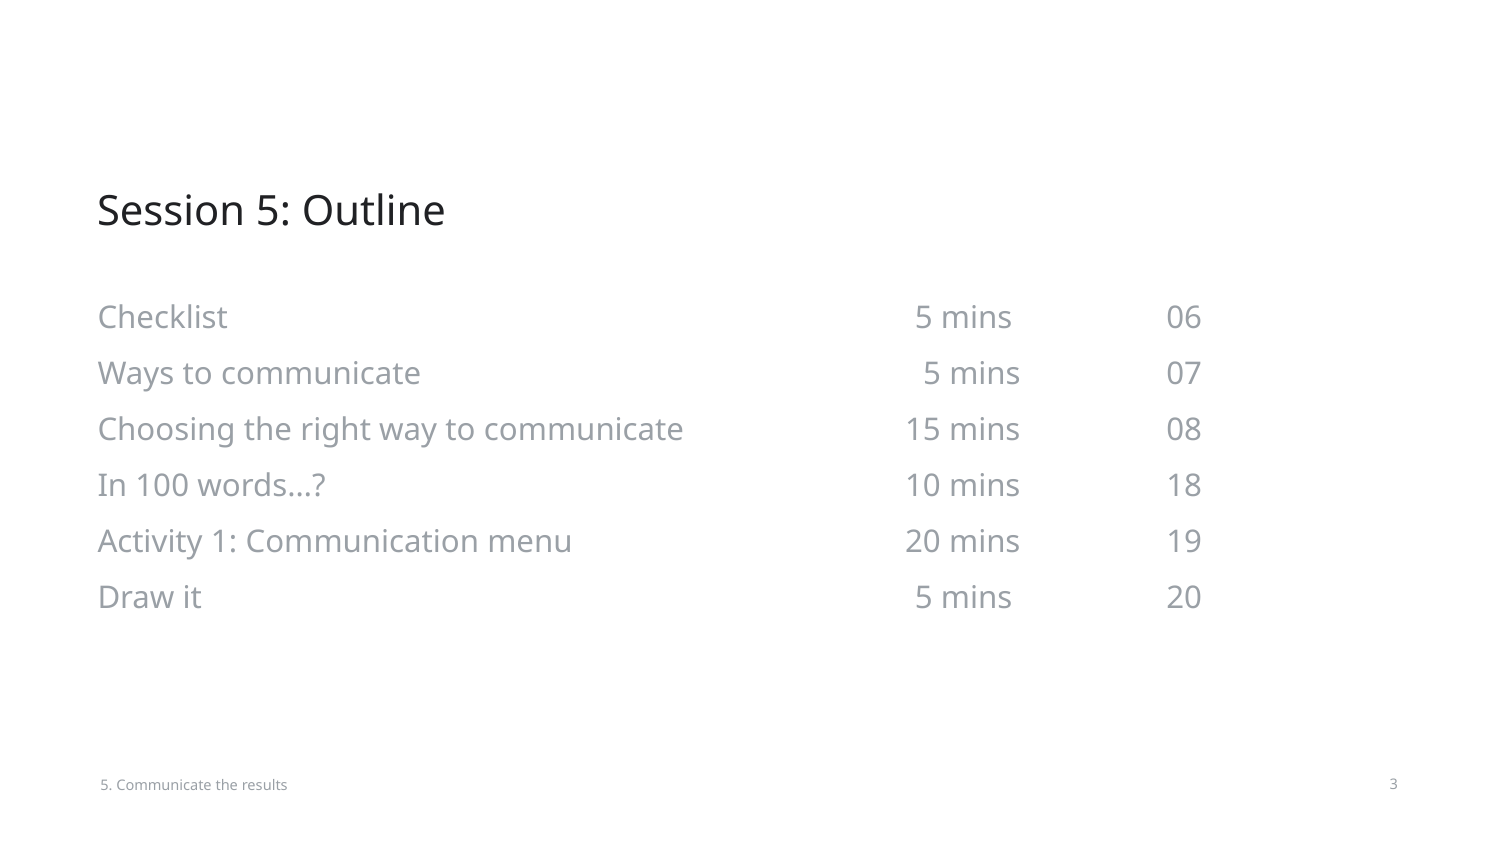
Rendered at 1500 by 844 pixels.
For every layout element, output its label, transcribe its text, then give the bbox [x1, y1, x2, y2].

list Checklist Ways to communicate Choosing the right way to communicate In 100 words…? Activity 1: Communication menu Draw it [82, 263, 673, 357]
slide_number ‹#› [1317, 752, 1413, 817]
list 06 07 08 18 19 20 [1044, 263, 1218, 357]
list 5 mins 5 mins 15 mins 10 mins 20 mins 5 mins [673, 263, 1036, 357]
title Session 5: Outline [82, 159, 1399, 236]
slide_number 5. Communicate the results [85, 752, 519, 817]
